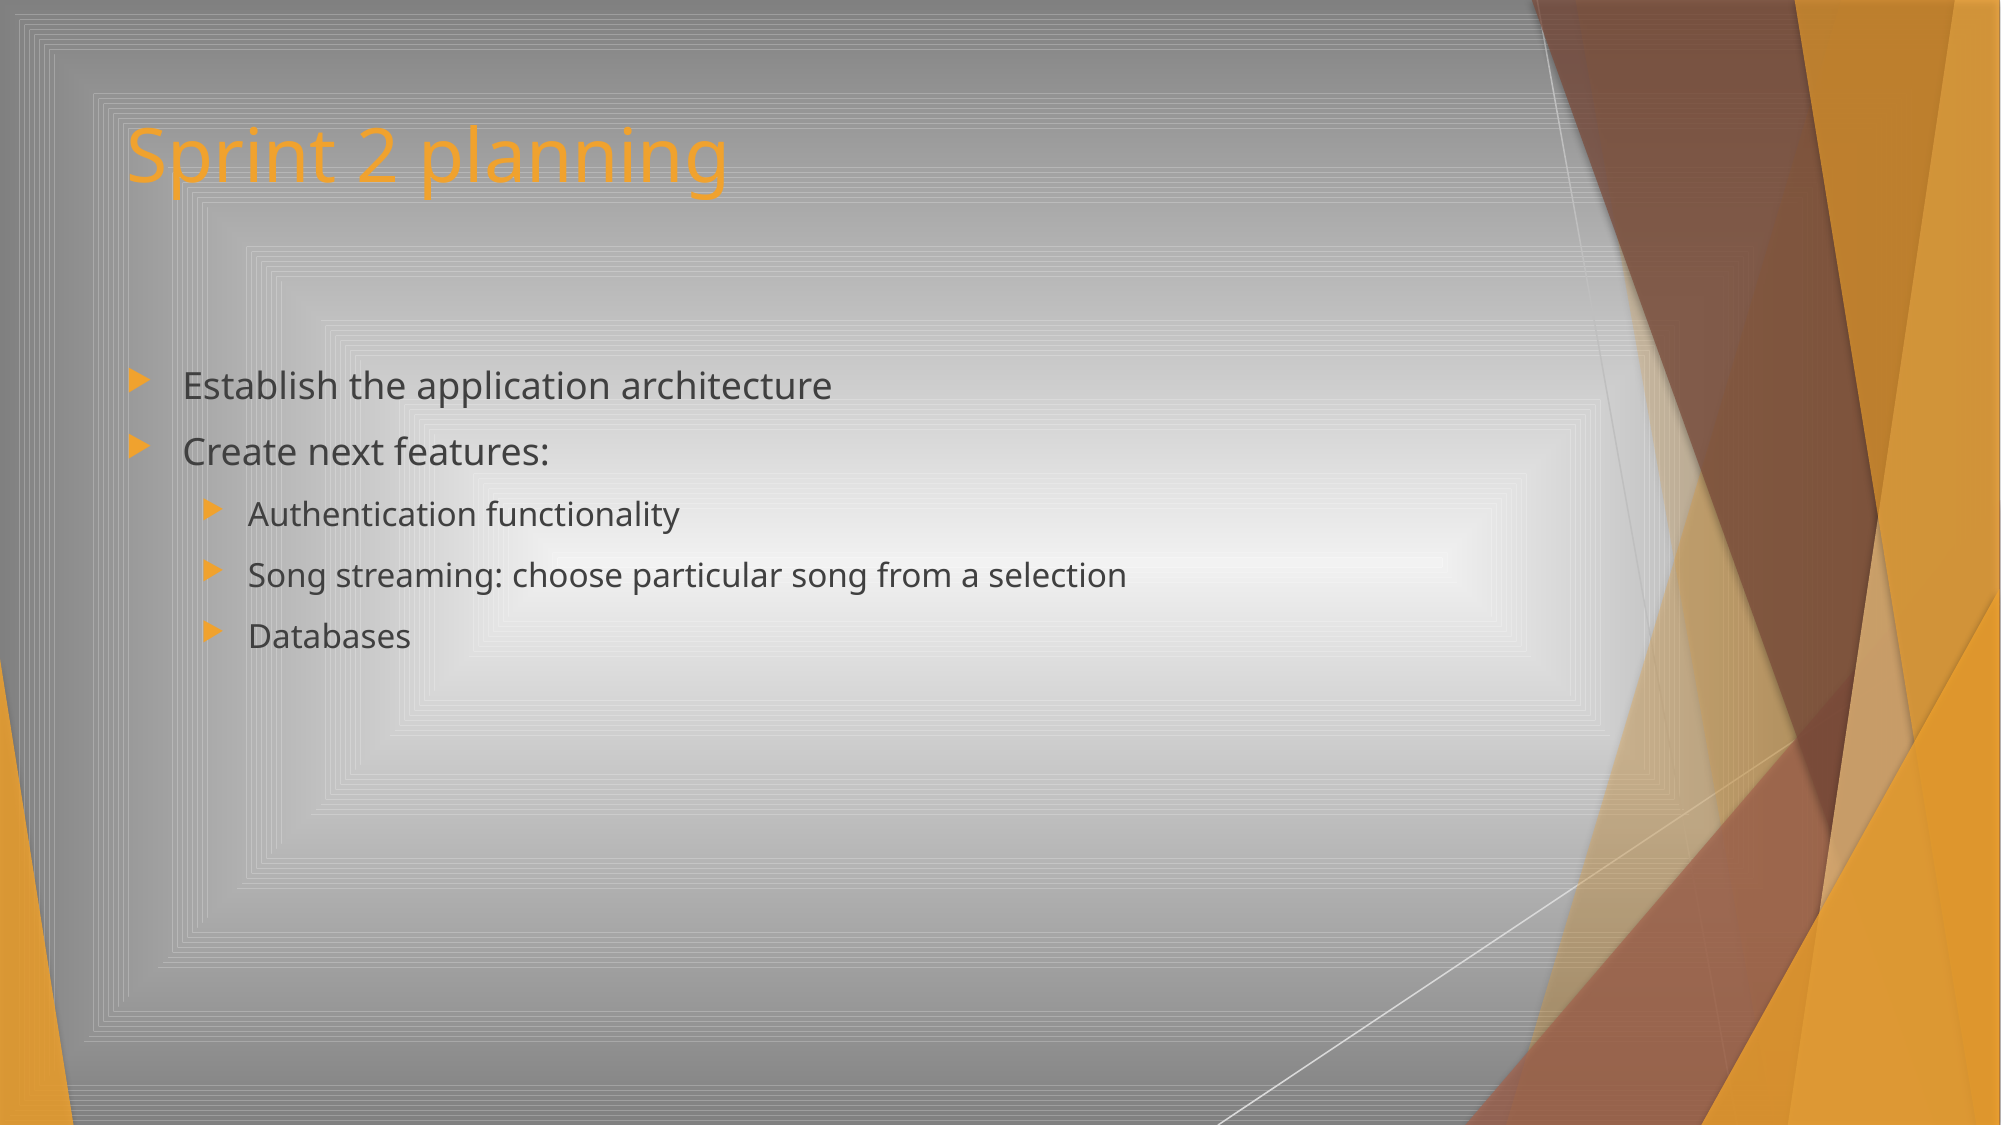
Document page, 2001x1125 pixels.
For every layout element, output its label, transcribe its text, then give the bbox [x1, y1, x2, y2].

title Sprint 2 planning [111, 99, 1522, 317]
list Establish the application architecture Create next features: Authentication functionality Song streaming: choose particular song from a selection Databases [111, 354, 1522, 992]
